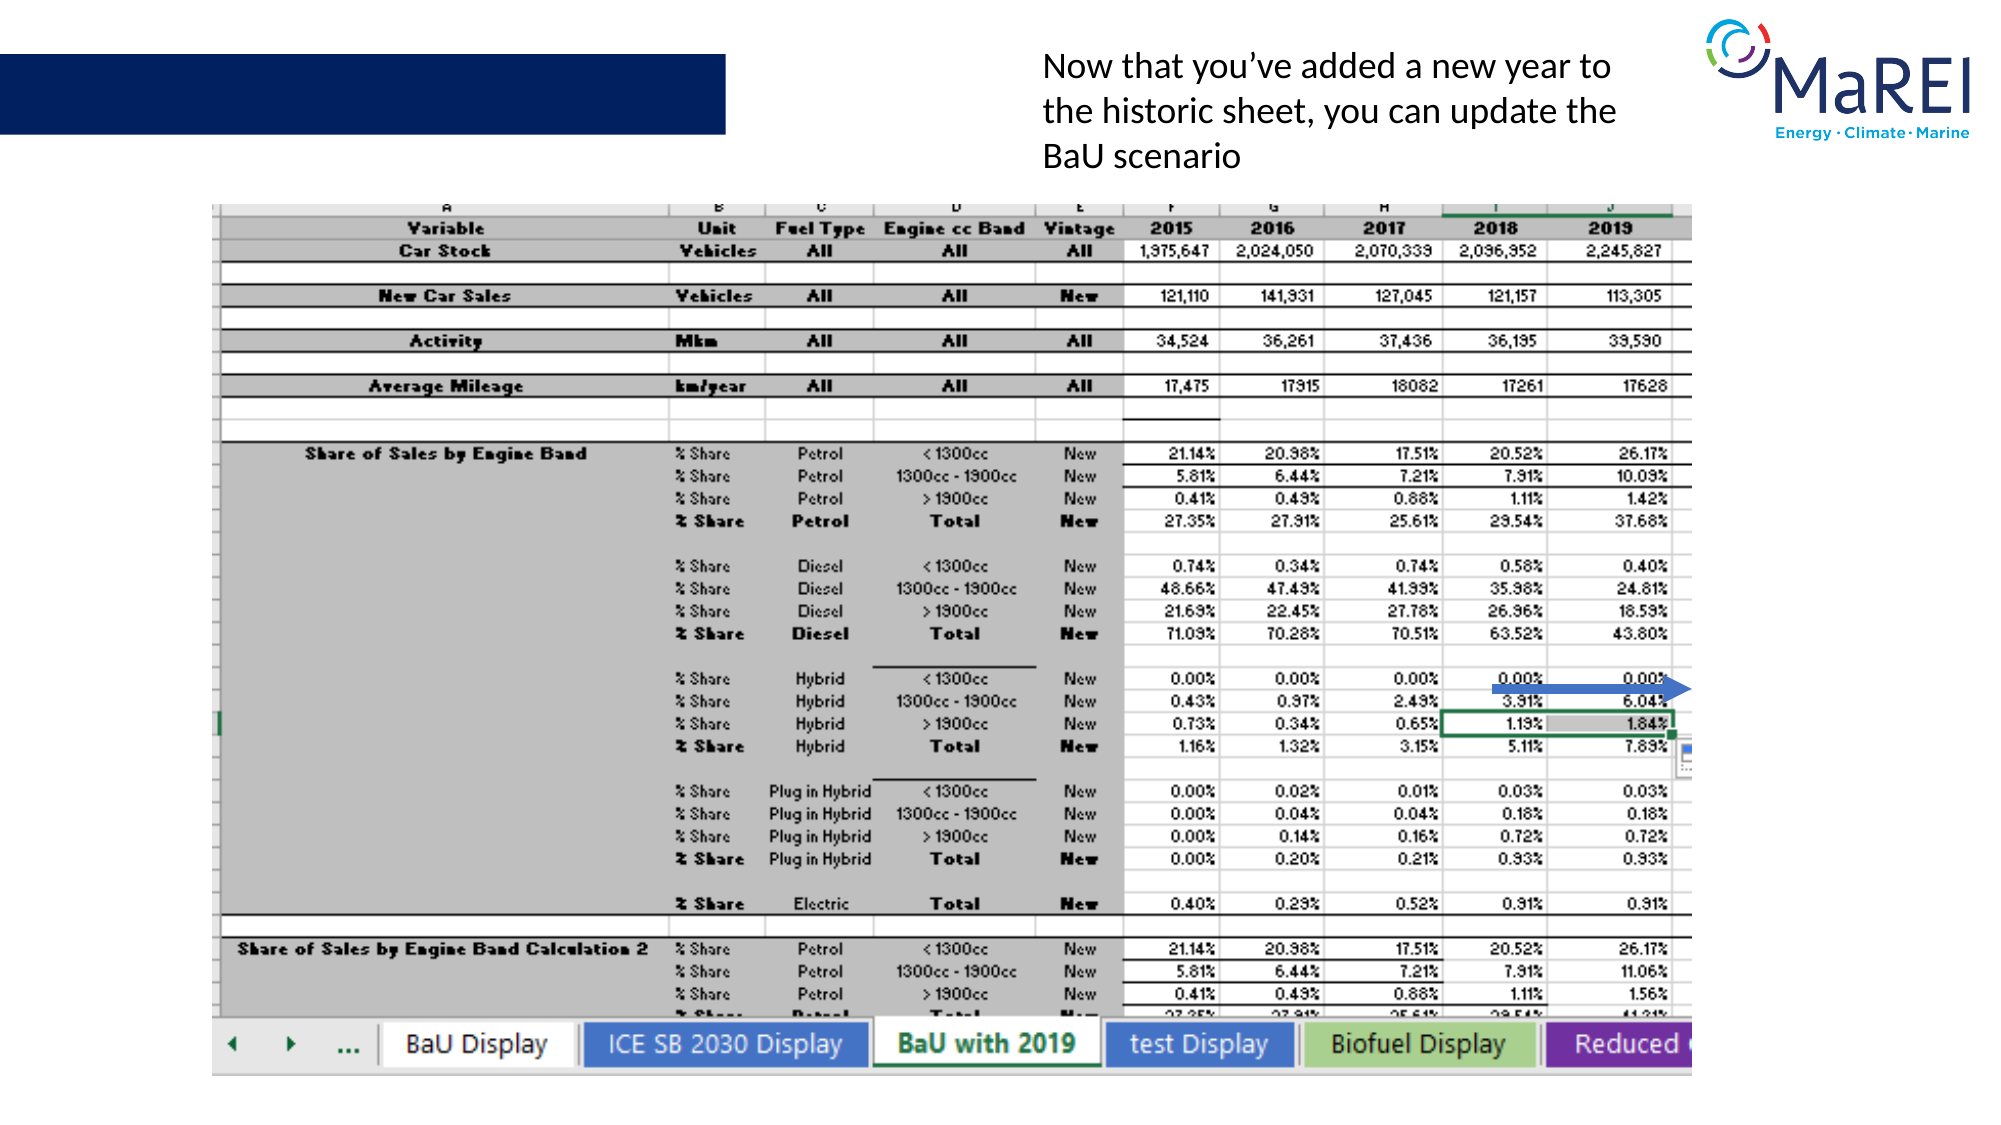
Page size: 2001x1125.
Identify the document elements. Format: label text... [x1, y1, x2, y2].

picture [1706, 19, 1722, 37]
picture [1706, 19, 1970, 141]
text_box Now that you’ve added a new year to the historic sheet, you can update the BaU scenario [1027, 33, 1634, 183]
picture [212, 204, 1692, 1076]
